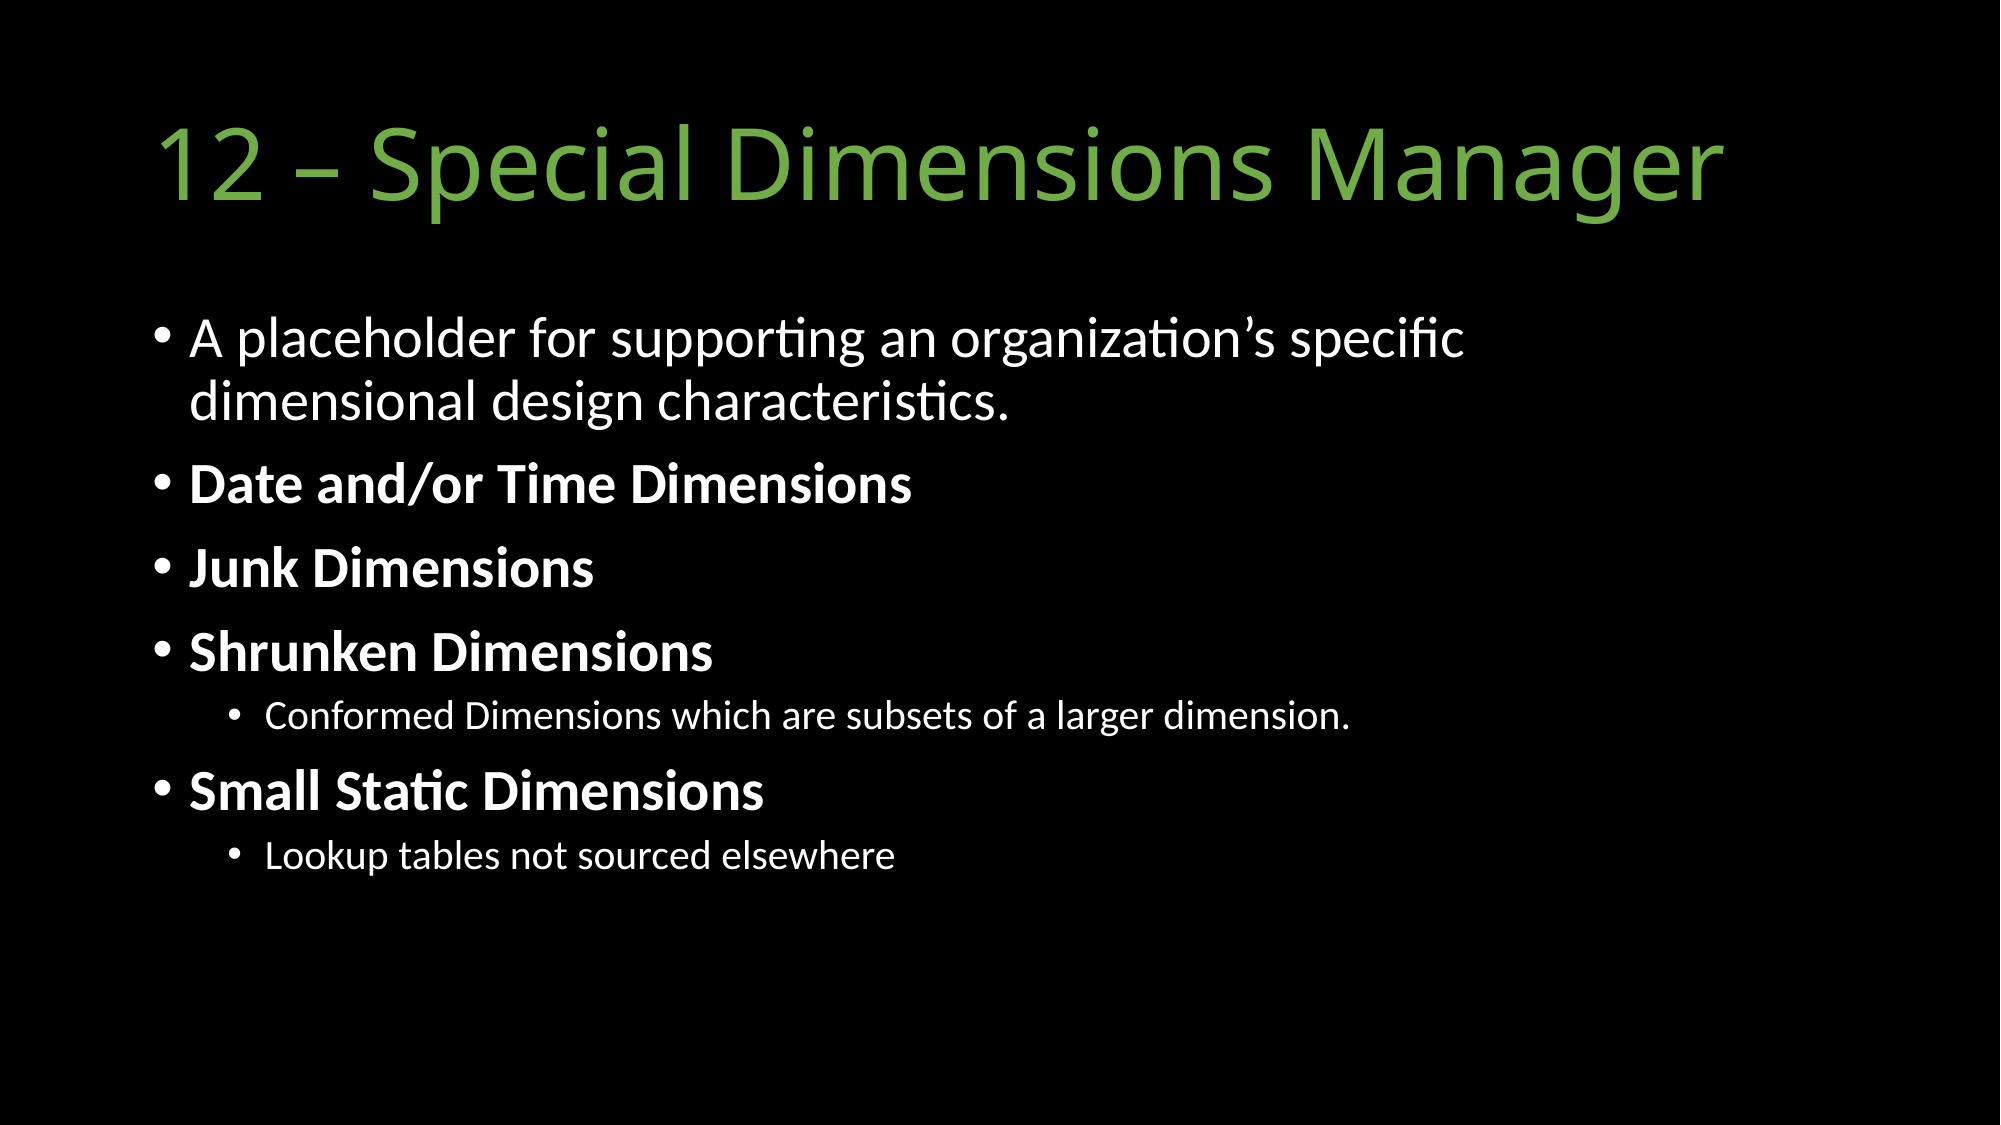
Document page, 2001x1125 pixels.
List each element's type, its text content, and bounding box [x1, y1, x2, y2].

list A placeholder for supporting an organization’s specific dimensional design characteristics. Date and/or Time Dimensions Junk Dimensions Shrunken Dimensions Conformed Dimensions which are subsets of a larger dimension. Small Static Dimensions Lookup tables not sourced elsewhere [137, 299, 1525, 1014]
title 12 – Special Dimensions Manager [137, 59, 1863, 278]
